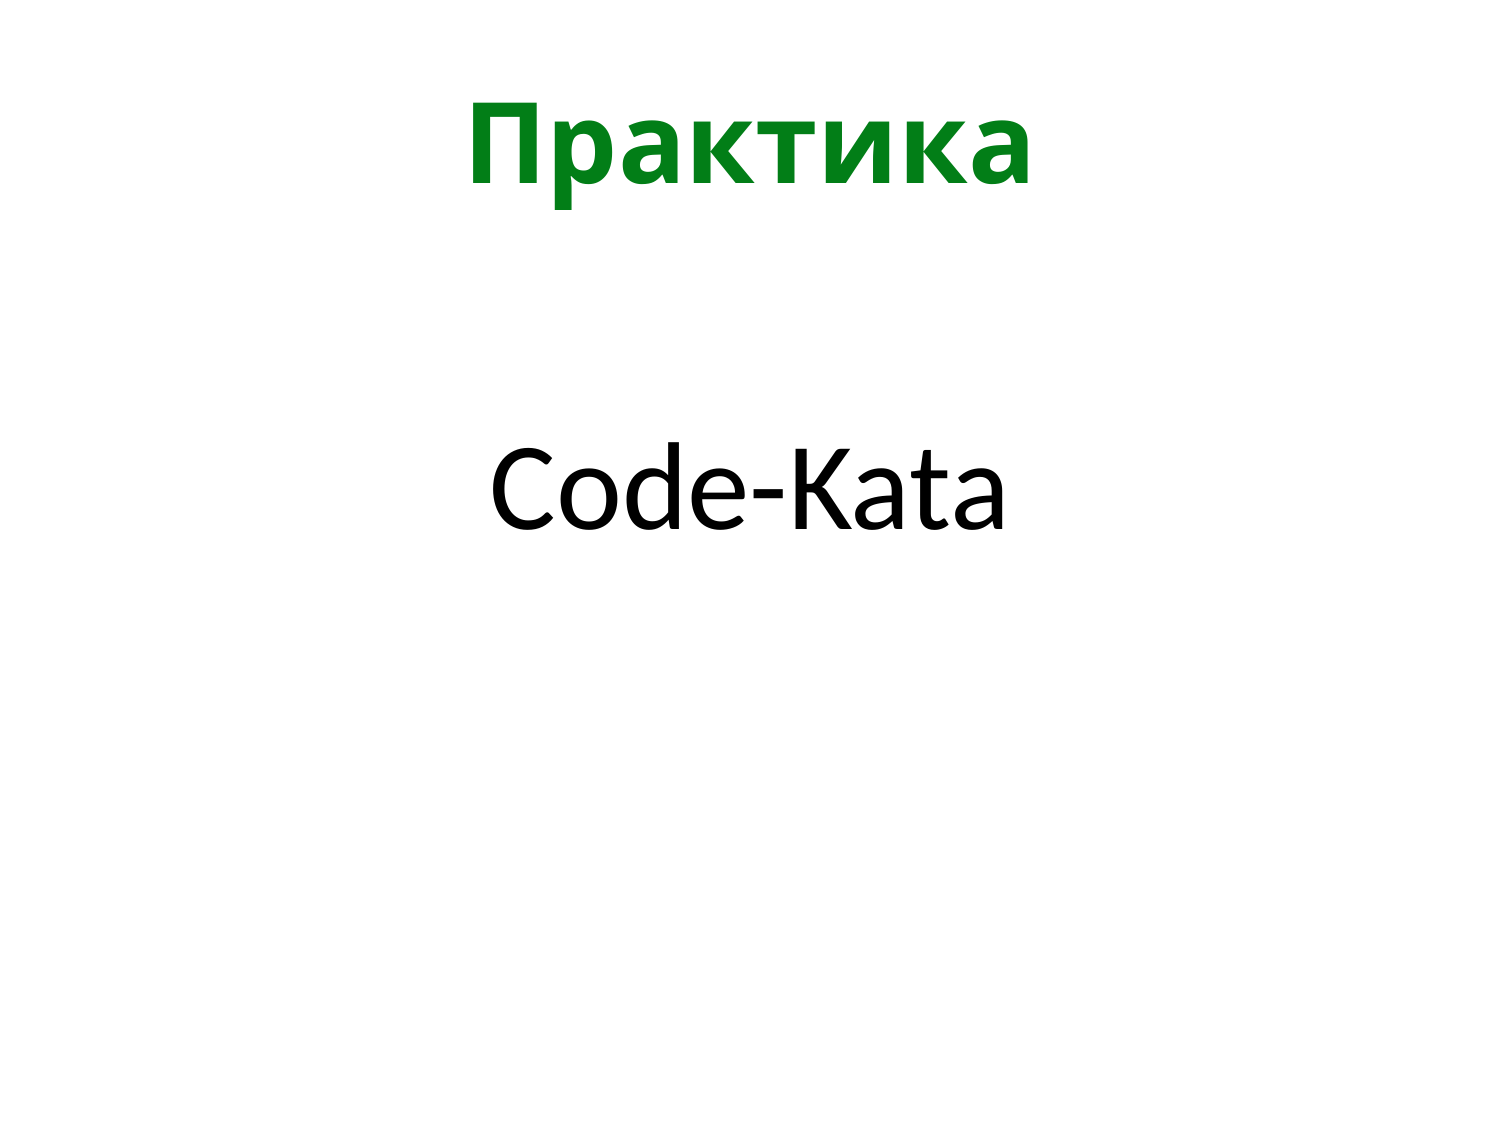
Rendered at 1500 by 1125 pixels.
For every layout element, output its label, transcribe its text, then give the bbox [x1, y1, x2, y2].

title Практика [75, 45, 1425, 233]
list Code-Kata [75, 397, 1425, 1005]
